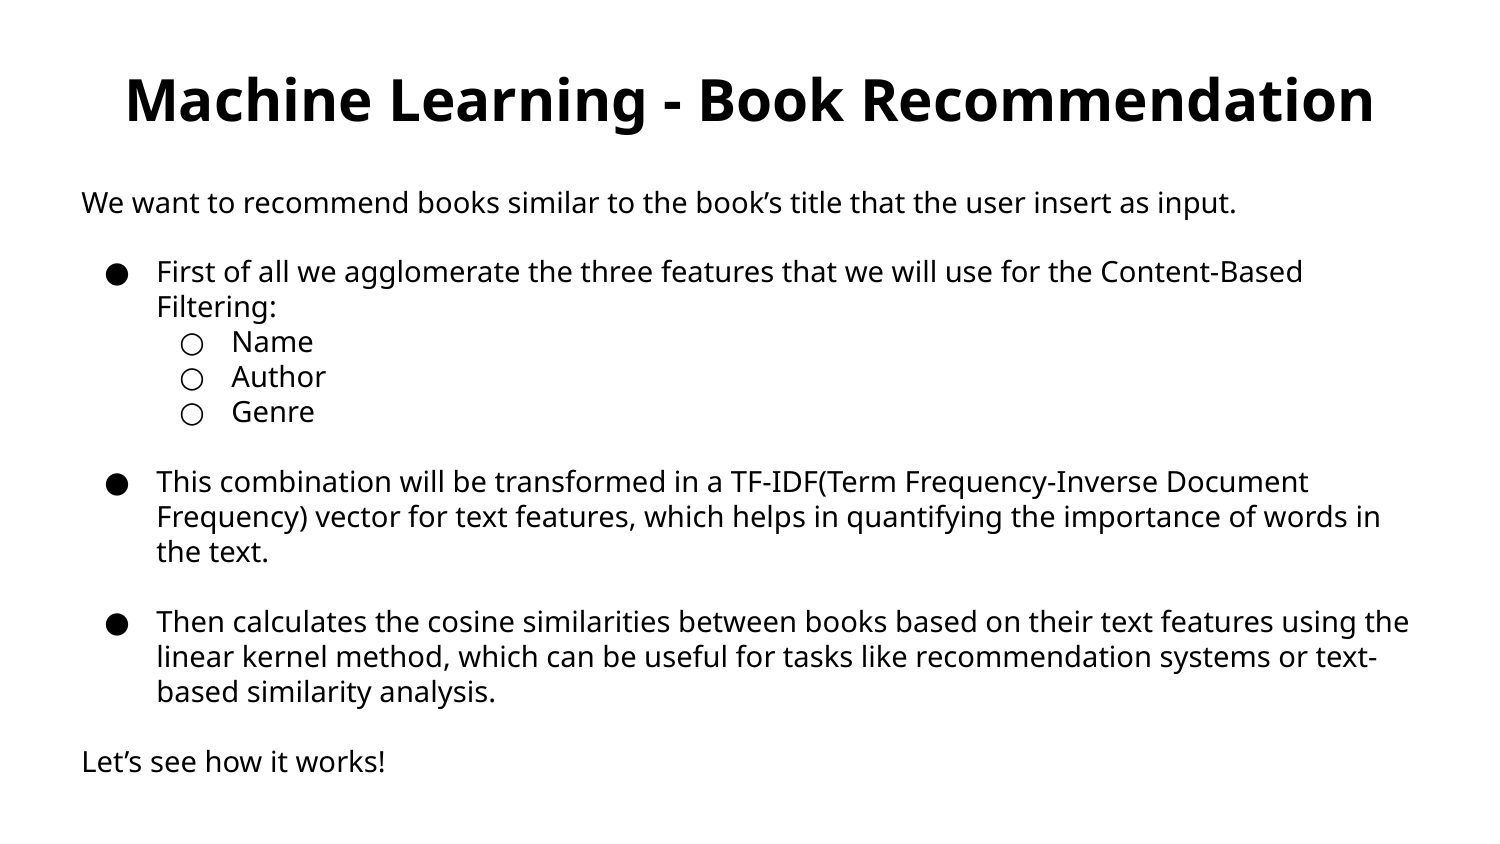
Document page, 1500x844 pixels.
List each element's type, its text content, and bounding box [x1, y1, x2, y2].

title Machine Learning - Book Recommendation [75, 67, 1425, 129]
text_box We want to recommend books similar to the book’s title that the user insert as input. First of all we agglomerate the three features that we will use for the Content-Based Filtering: Name Author Genre This combination will be transformed in a TF-IDF(Term Frequency-Inverse Document Frequency) vector for text features, which helps in quantifying the importance of words in the text. Then calculates the cosine similarities between books based on their text features using the linear kernel method, which can be useful for tasks like recommendation systems or text-based similarity analysis. Let’s see how it works! [66, 168, 1434, 749]
